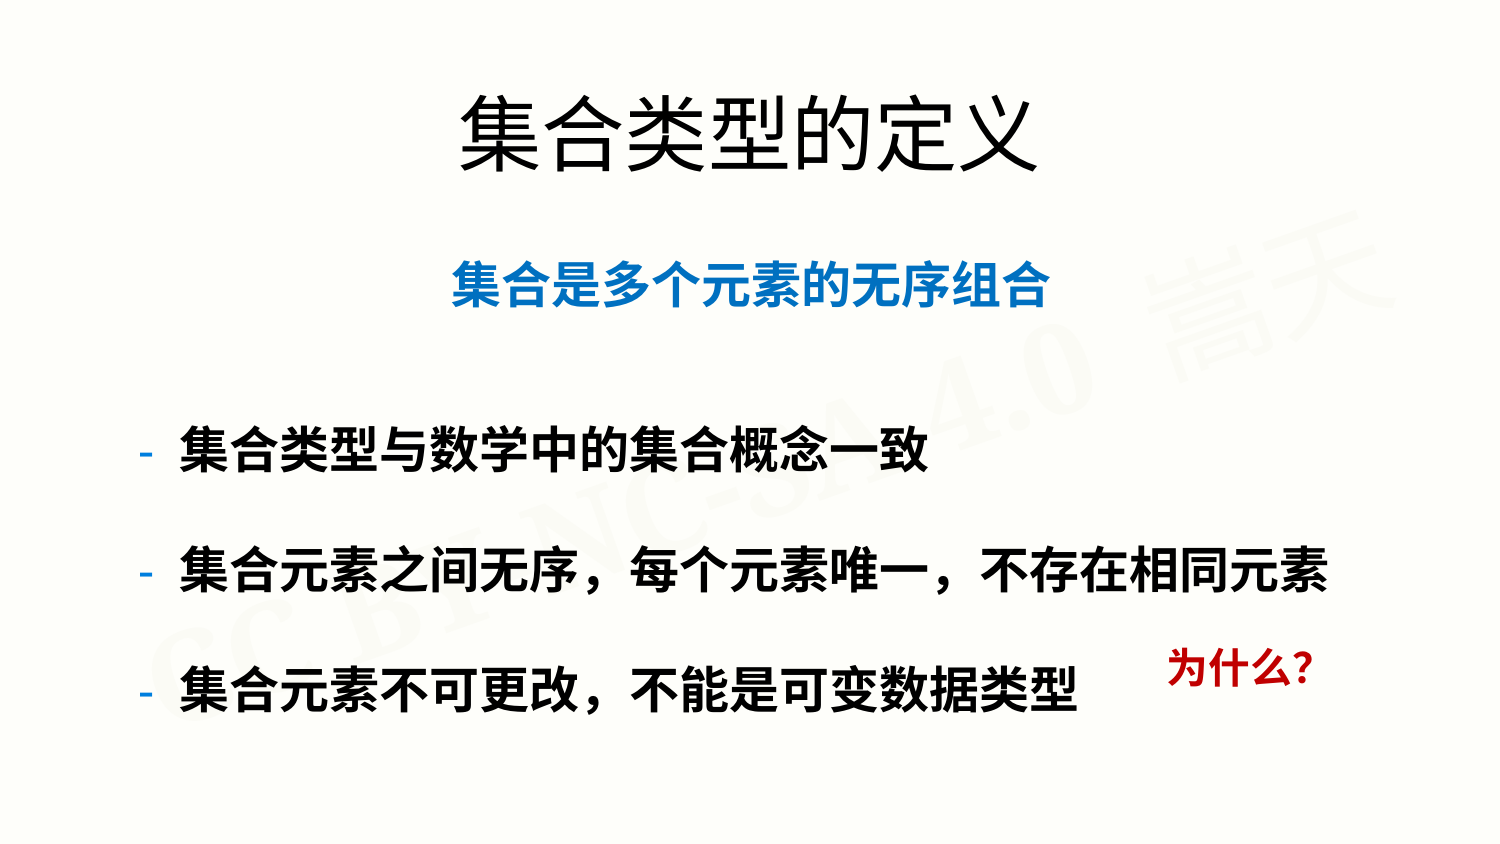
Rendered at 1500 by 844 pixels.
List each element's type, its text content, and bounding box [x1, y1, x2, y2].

text_box 集合类型的定义 [0, 79, 1500, 211]
text_box - 集合类型与数学中的集合概念一致 - 集合元素之间无序，每个元素唯一，不存在相同元素 - 集合元素不可更改，不能是可变数据类型 [123, 350, 1376, 726]
text_box 为什么？ [1139, 634, 1320, 700]
text_box 集合是多个元素的无序组合 [1, 215, 1500, 321]
